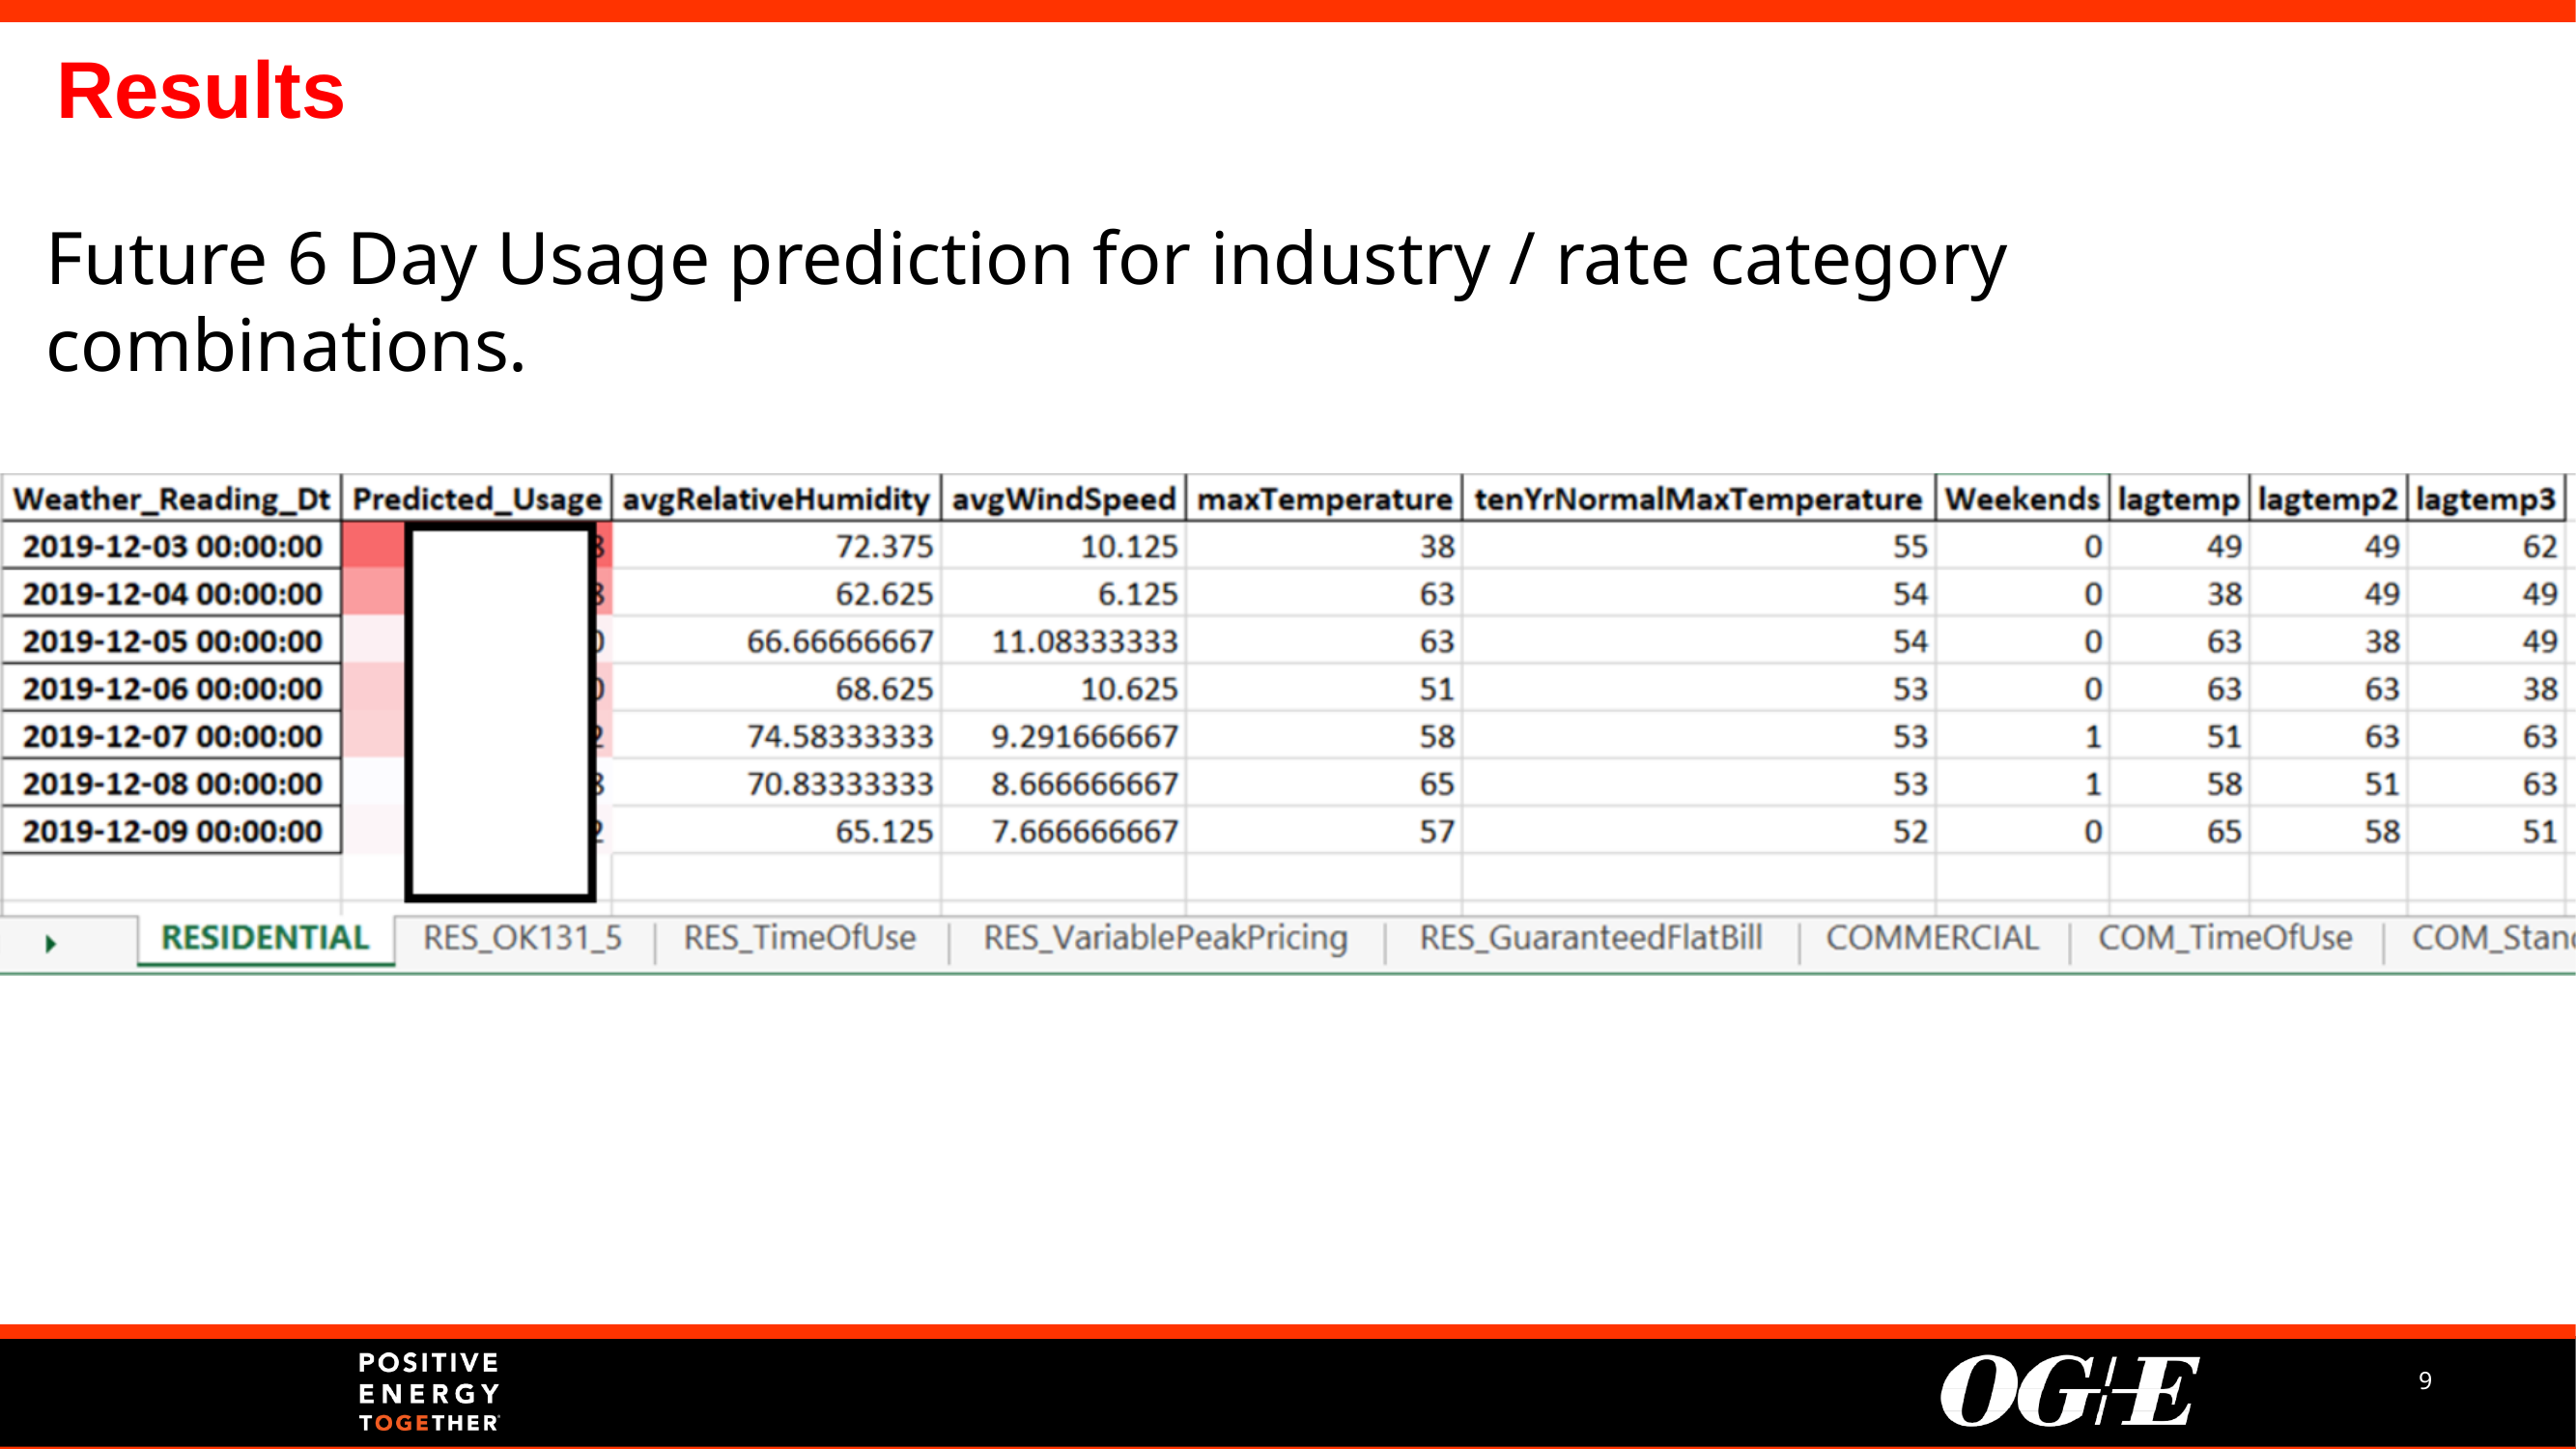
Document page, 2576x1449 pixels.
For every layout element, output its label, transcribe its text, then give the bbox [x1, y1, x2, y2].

picture [1940, 1421, 2200, 1427]
title Results [32, 31, 371, 126]
picture [0, 473, 2576, 976]
picture [359, 1352, 500, 1431]
slide_number 9 [1846, 1343, 2448, 1421]
text_box Future 6 Day Usage prediction for industry / rate category combinations. [32, 205, 2488, 394]
